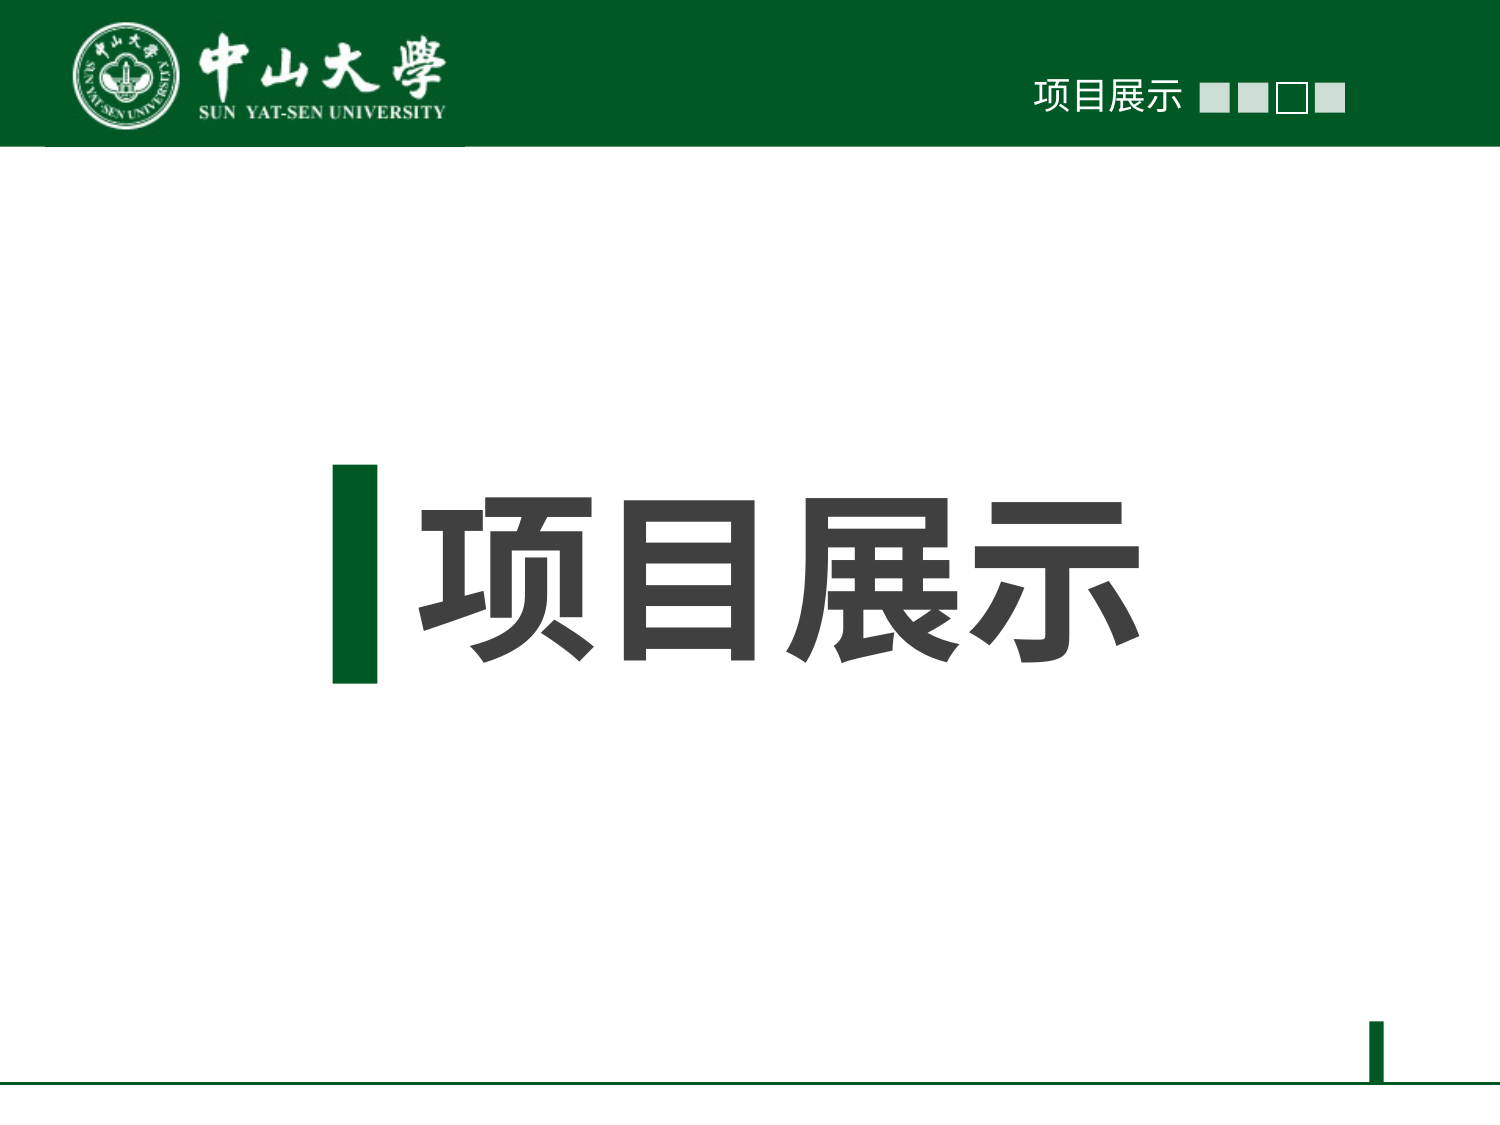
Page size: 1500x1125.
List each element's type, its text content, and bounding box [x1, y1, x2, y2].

picture [45, 0, 465, 147]
text_box [1237, 82, 1269, 114]
text_box [1198, 82, 1231, 114]
text_box [1314, 82, 1346, 114]
text_box 项目展示 [401, 455, 1164, 691]
text_box [332, 464, 378, 685]
text_box 项目展示 [1018, 64, 1199, 124]
text_box [1368, 1020, 1385, 1083]
text_box [1276, 82, 1308, 114]
text_box [0, 0, 1500, 148]
